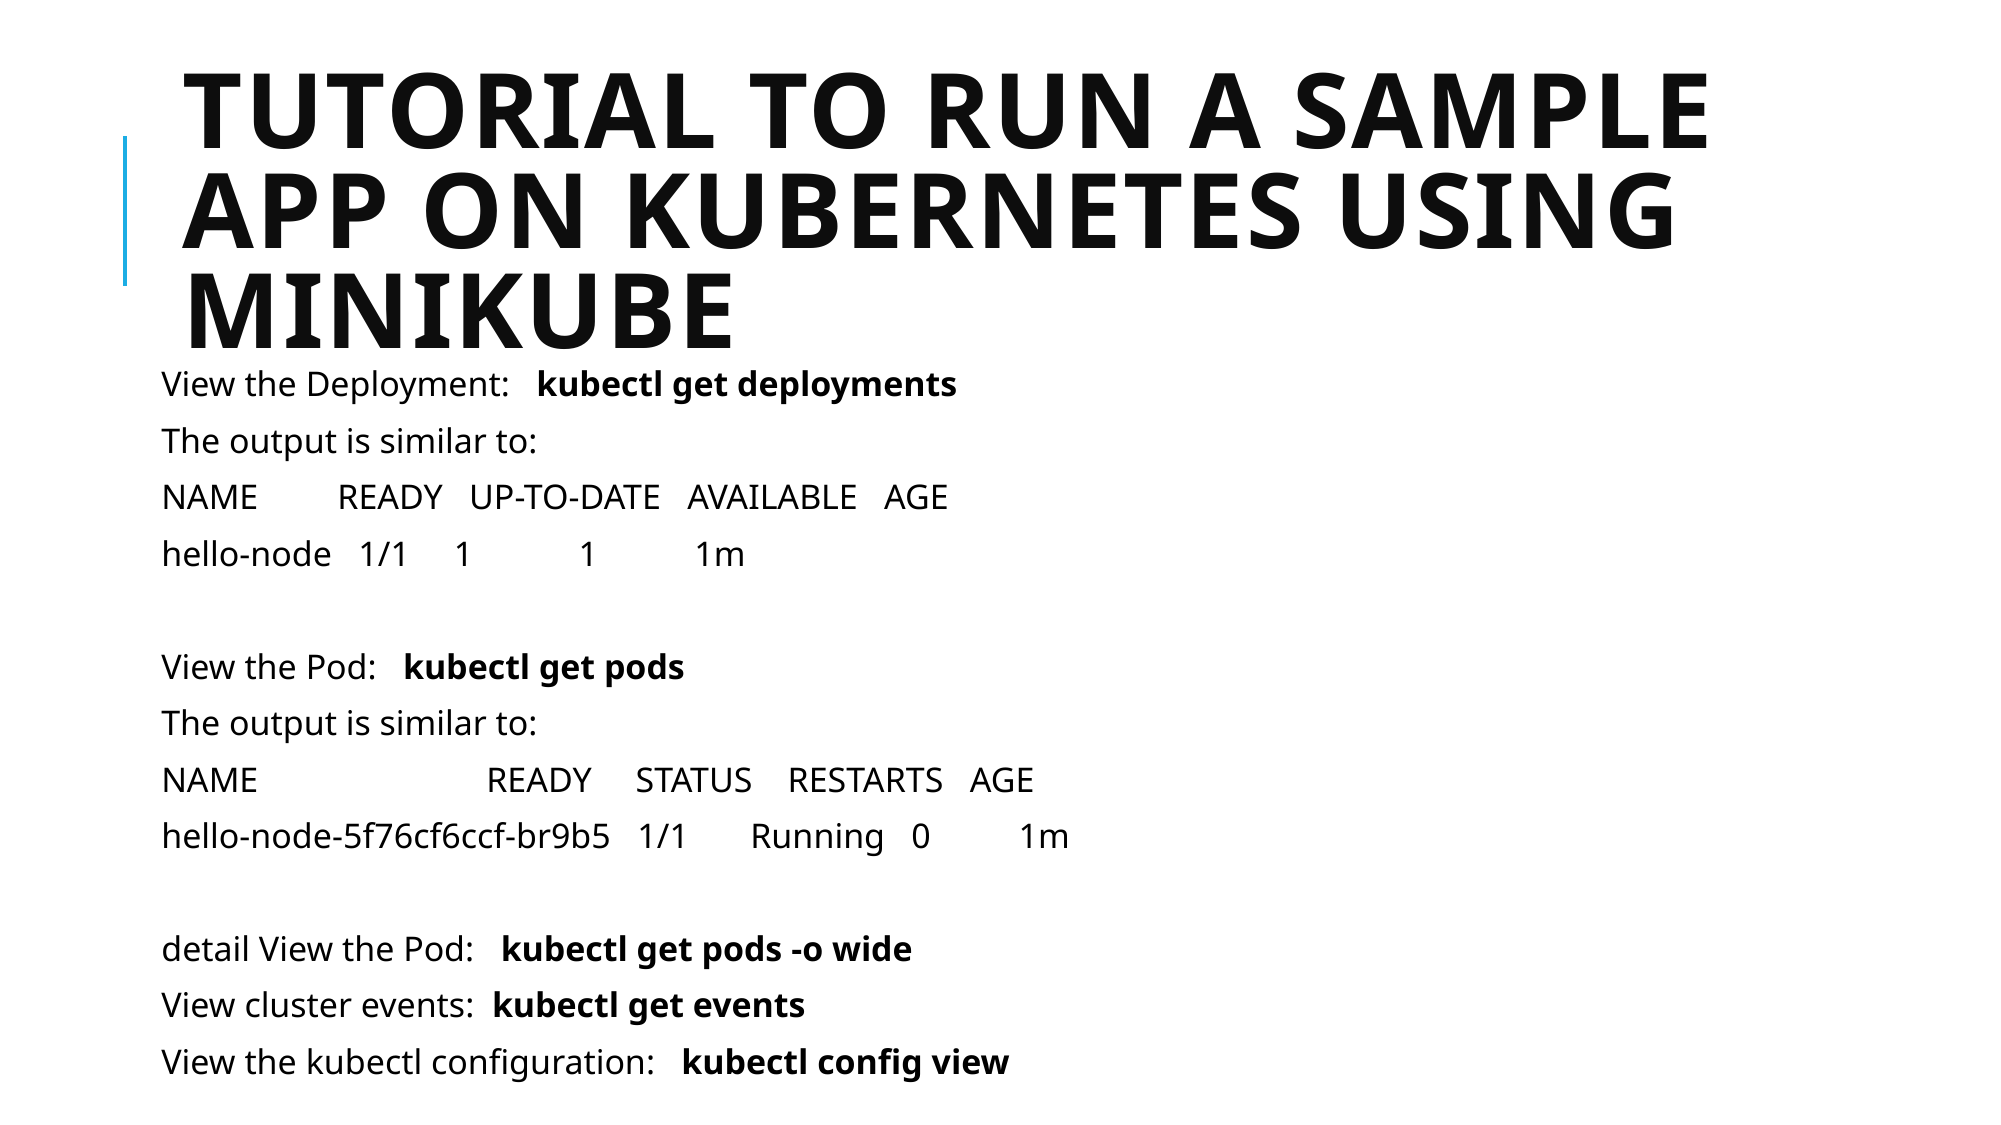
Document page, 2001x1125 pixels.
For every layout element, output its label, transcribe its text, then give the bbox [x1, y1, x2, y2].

list View the Deployment: kubectl get deployments The output is similar to: NAME READY UP-TO-DATE AVAILABLE AGE hello-node 1/1 1 1 1m View the Pod: kubectl get pods The output is similar to: NAME READY STATUS RESTARTS AGE hello-node-5f76cf6ccf-br9b5 1/1 Running 0 1m detail View the Pod: kubectl get pods -o wide View cluster events: kubectl get events View the kubectl configuration: kubectl config view [137, 299, 1828, 1091]
title Tutorial to run a sample app on Kubernetes using Minikube [168, 96, 1763, 299]
